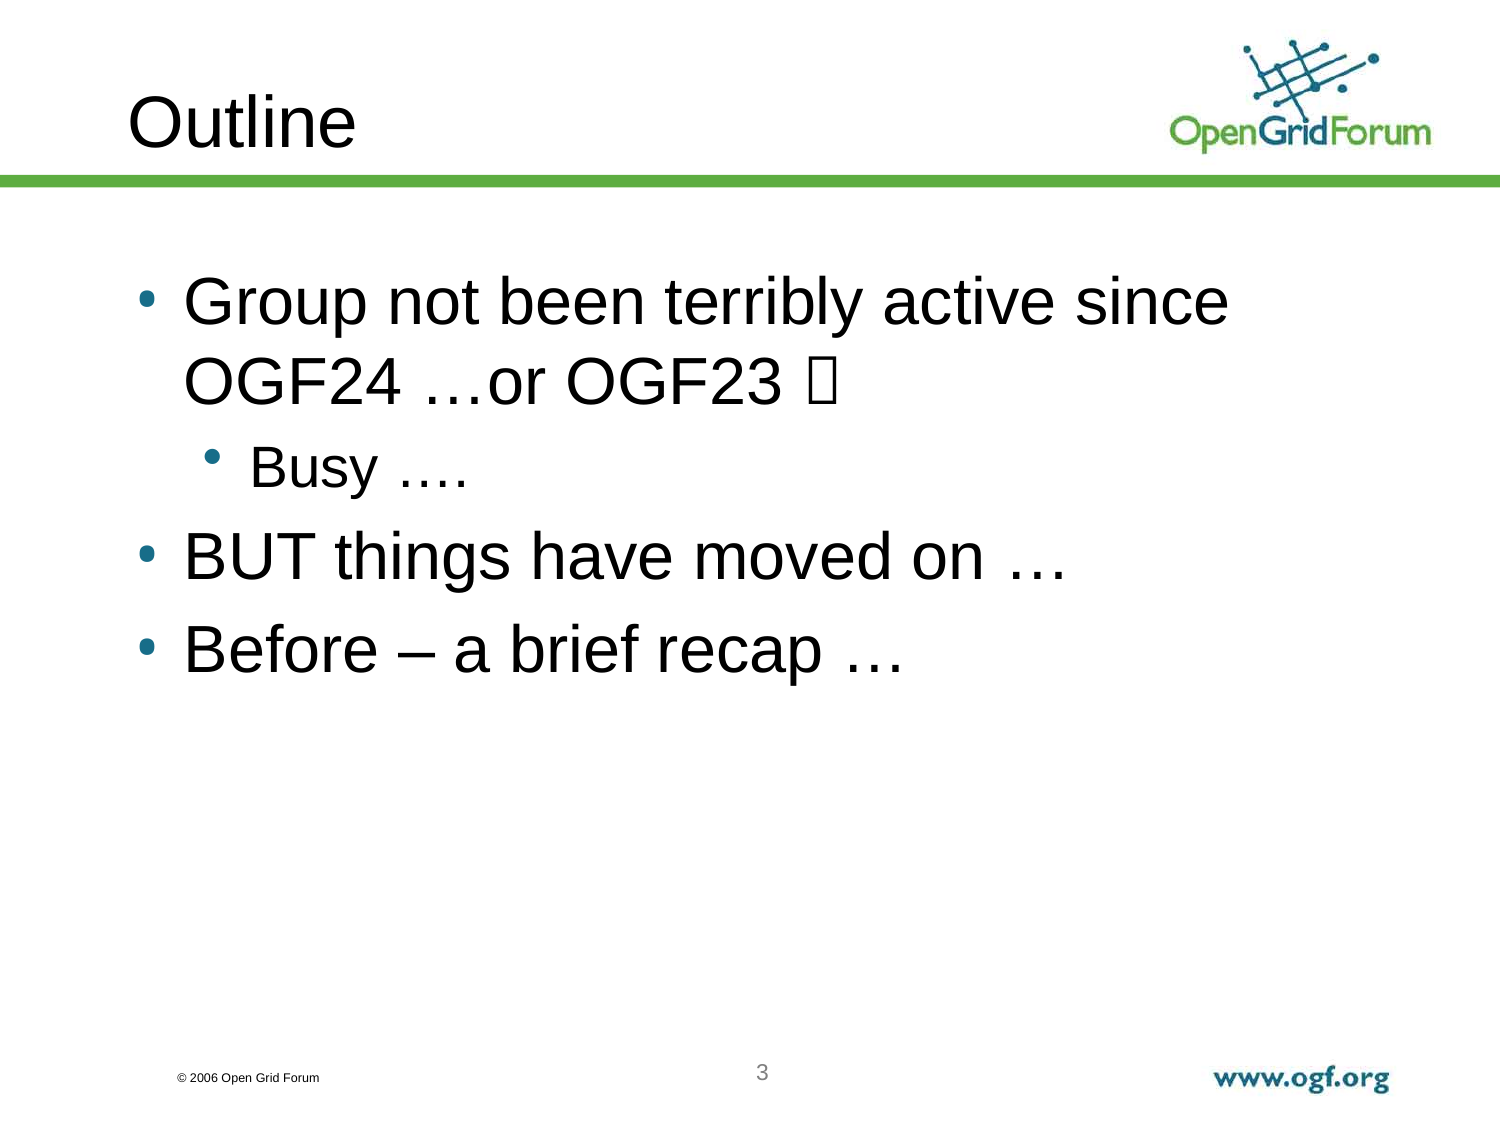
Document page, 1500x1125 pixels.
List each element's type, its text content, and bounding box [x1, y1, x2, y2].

list Group not been terribly active since OGF24 …or OGF23  Busy …. BUT things have moved on … Before – a brief recap … [112, 249, 1388, 926]
picture [0, 0, 1500, 174]
title Outline [112, 24, 1388, 213]
footer 3 [324, 1049, 1201, 1125]
picture [0, 188, 1500, 1125]
